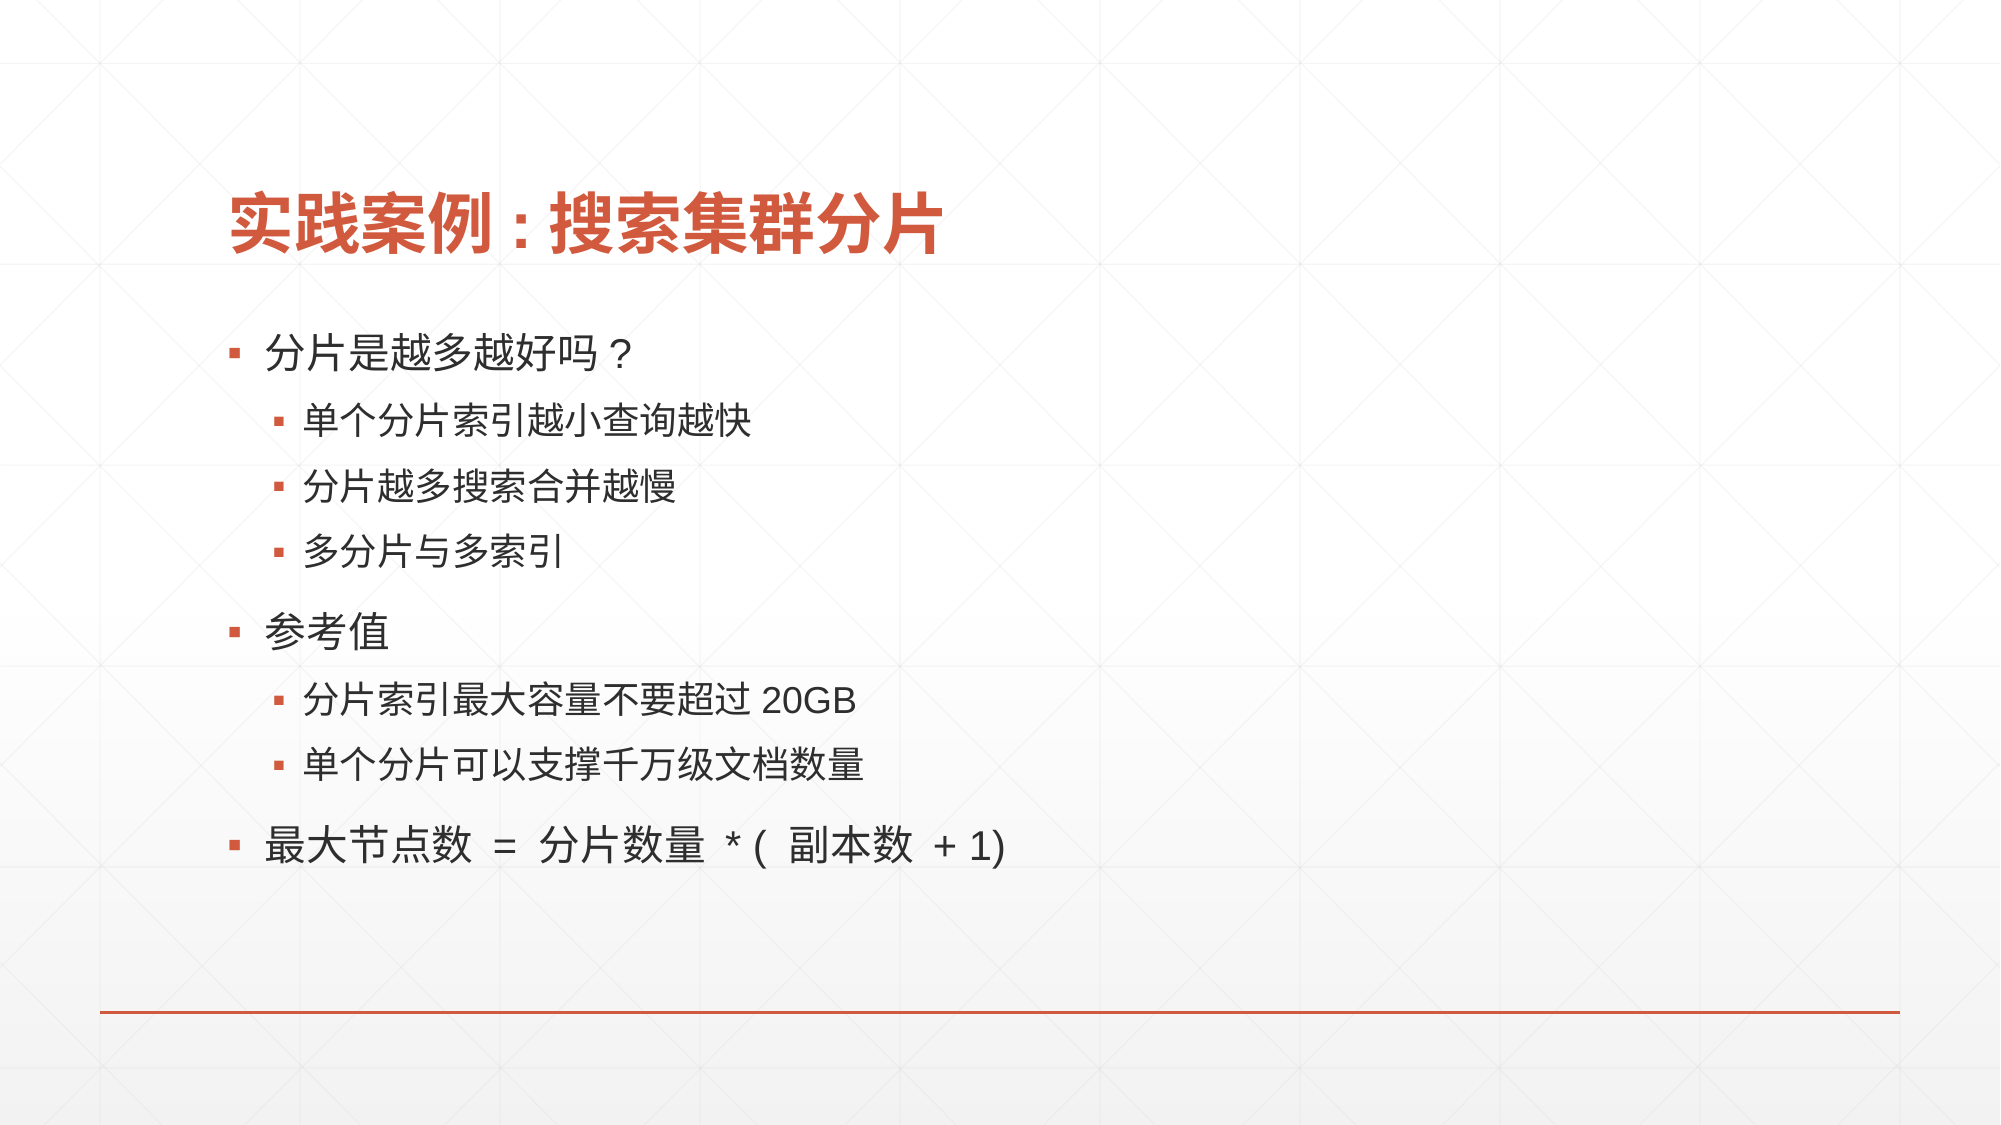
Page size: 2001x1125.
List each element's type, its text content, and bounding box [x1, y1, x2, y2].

title 实践案例:搜索集群分片 [212, 82, 1788, 271]
list 分片是越多越好吗? 单个分片索引越小查询越快 分片越多搜索合并越慢 多分片与多索引 参考值 分片索引最大容量不要超过20GB 单个分片可以支撑千万级文档数量 最大节点数 = 分片数量 * ( 副本数 + 1) [212, 324, 1788, 950]
